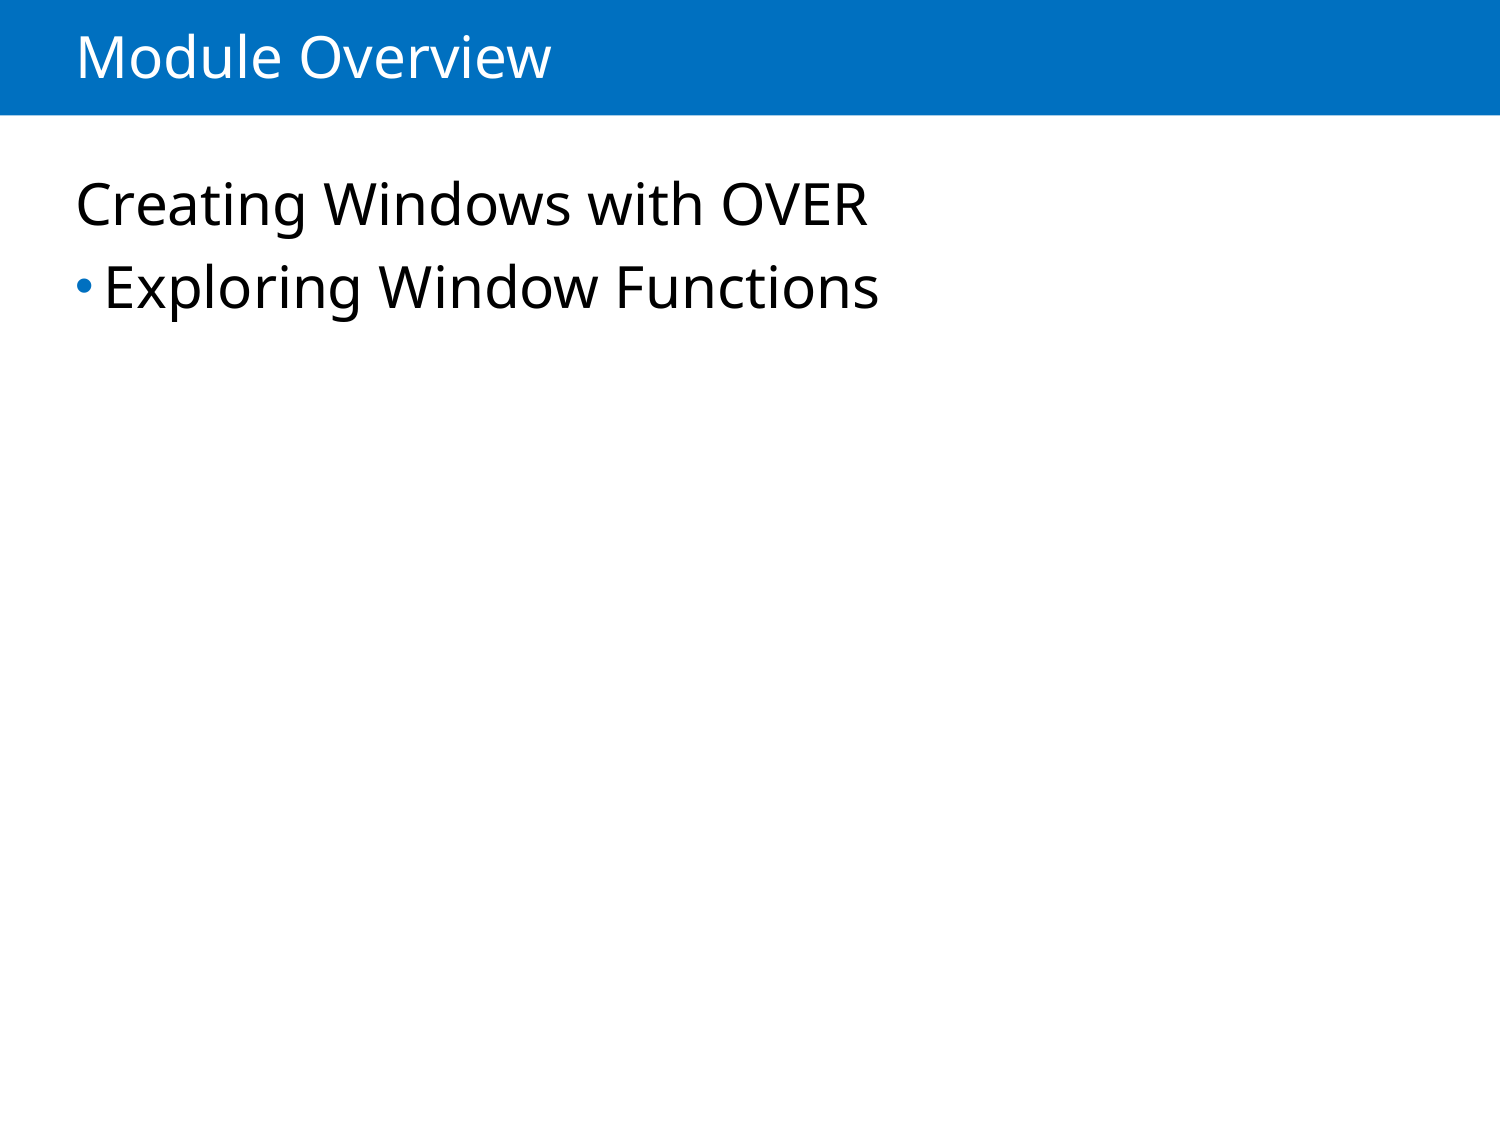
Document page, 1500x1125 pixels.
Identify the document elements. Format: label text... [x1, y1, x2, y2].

title Module Overview [75, 0, 1351, 122]
list Creating Windows with OVER Exploring Window Functions [74, 167, 1408, 1013]
